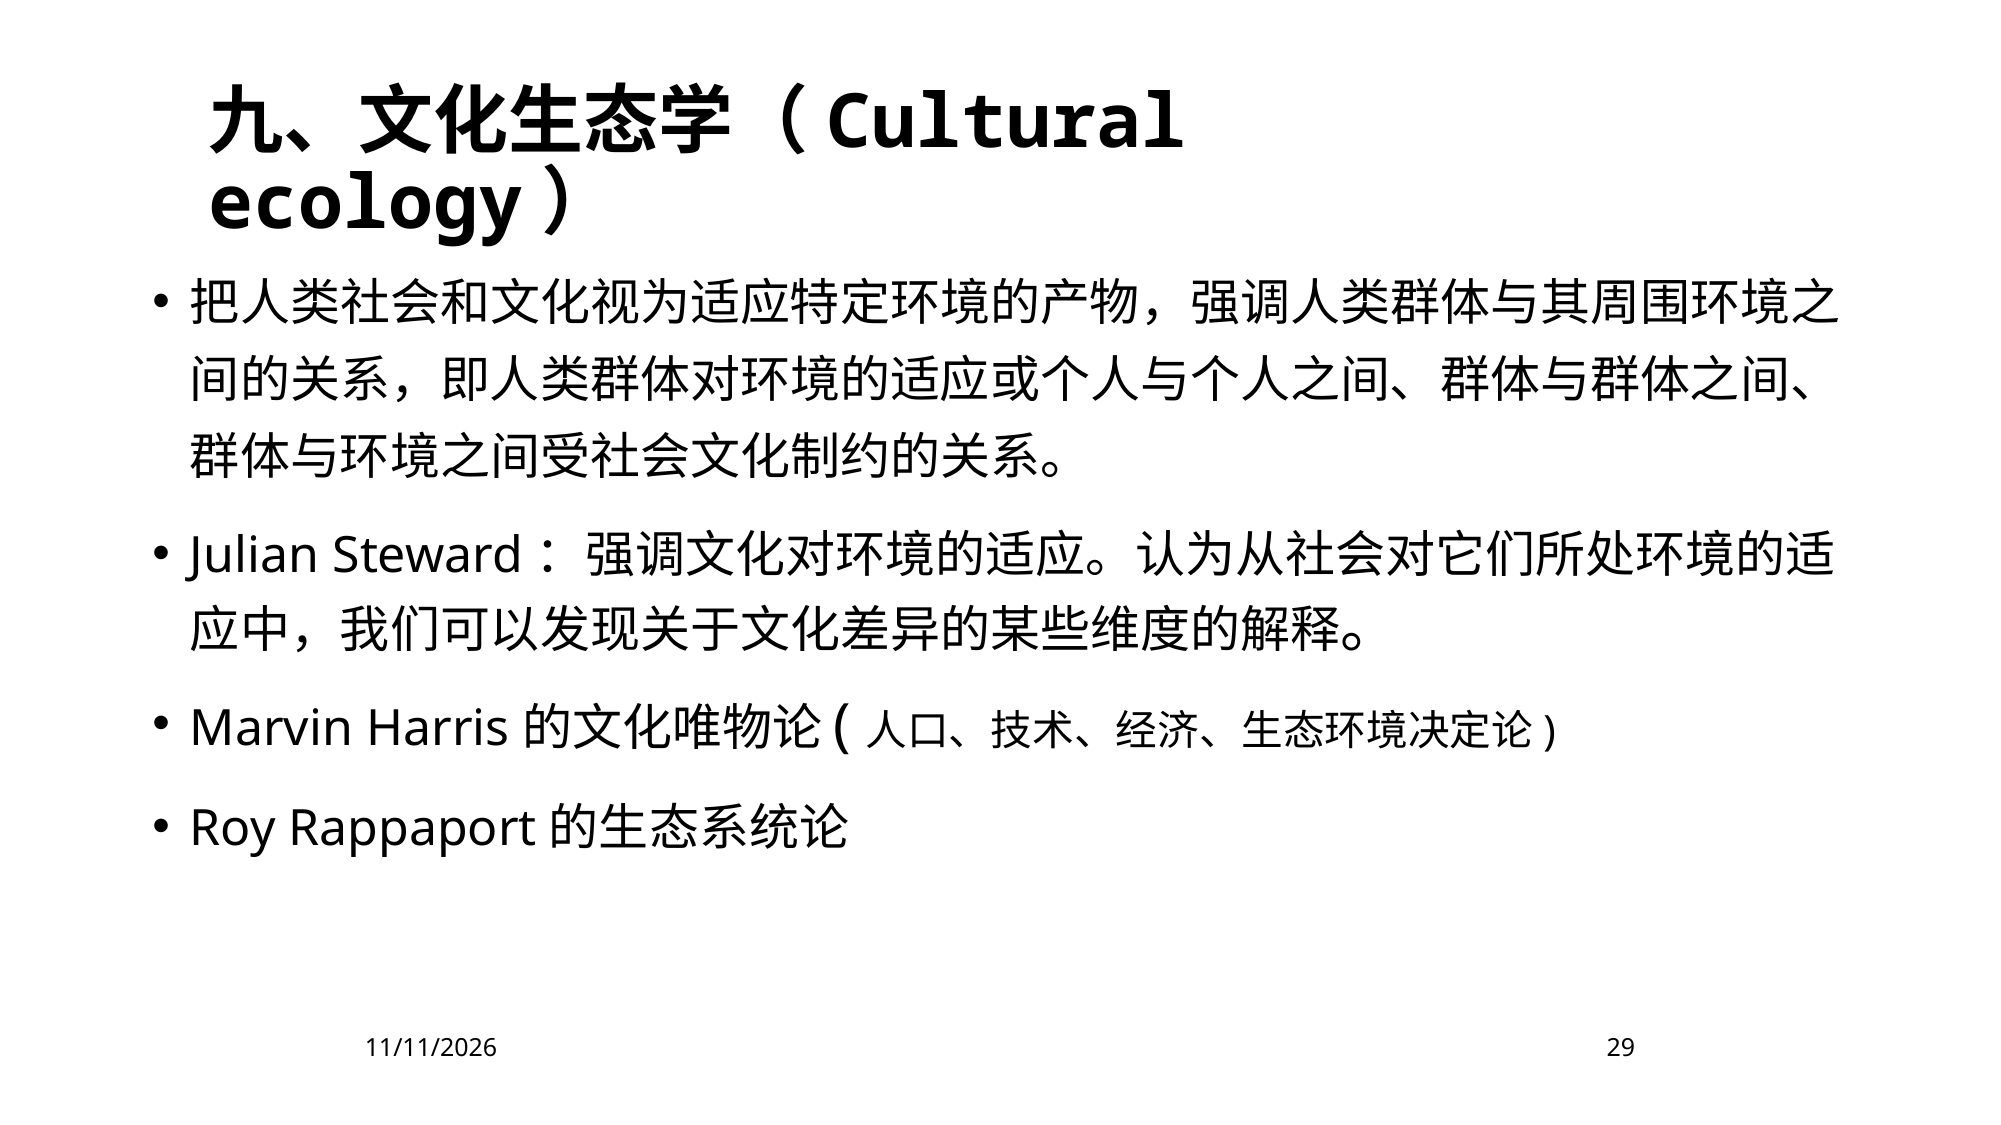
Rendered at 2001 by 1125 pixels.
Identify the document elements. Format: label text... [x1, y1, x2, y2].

list 把人类社会和文化视为适应特定环境的产物，强调人类群体与其周围环境之间的关系，即人类群体对环境的适应或个人与个人之间、群体与群体之间、群体与环境之间受社会文化制约的关系。 Julian Steward：强调文化对环境的适应。认为从社会对它们所处环境的适应中，我们可以发现关于文化差异的某些维度的解释。 Marvin Harris的文化唯物论(人口、技术、经济、生态环境决定论) Roy Rappaport的生态系统论 [137, 245, 1887, 1014]
title 九、文化生态学（Cultural ecology） [193, 63, 1507, 245]
text_box 29 [1325, 1024, 1650, 1103]
text_box 2022/11/4 [350, 1024, 675, 1103]
